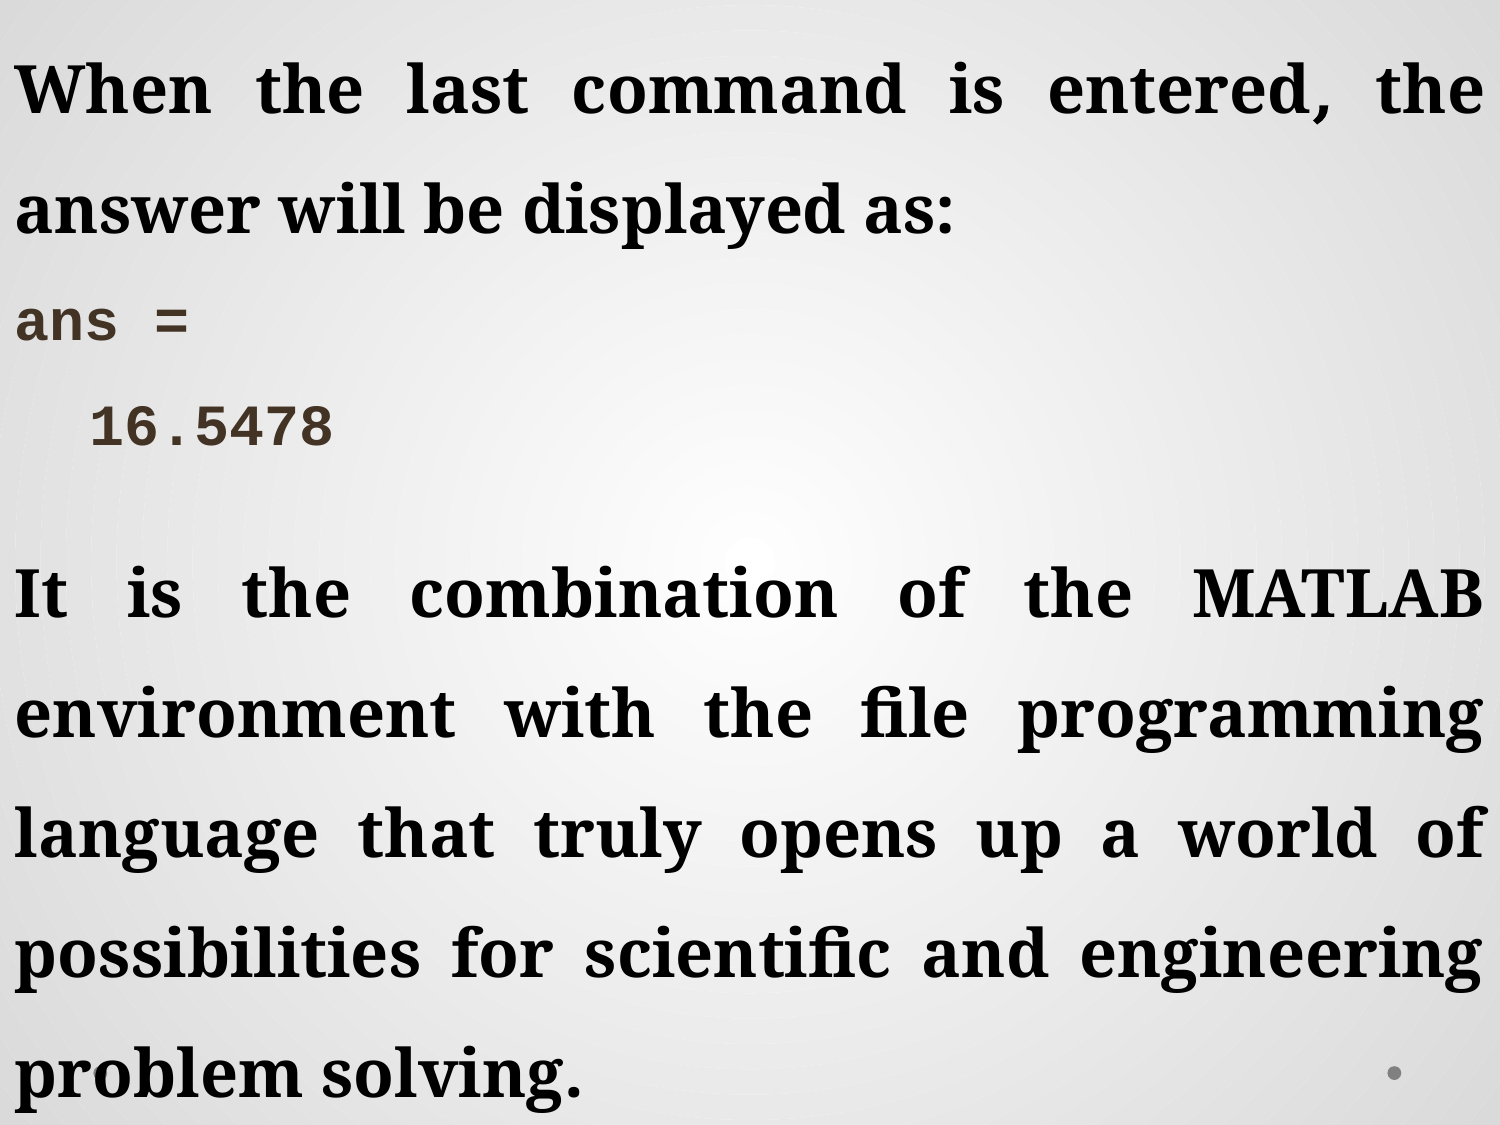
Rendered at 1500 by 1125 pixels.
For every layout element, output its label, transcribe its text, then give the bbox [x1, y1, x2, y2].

text_box When the last command is entered, the answer will be displayed as: ans = 16.5478 [0, 0, 1500, 465]
